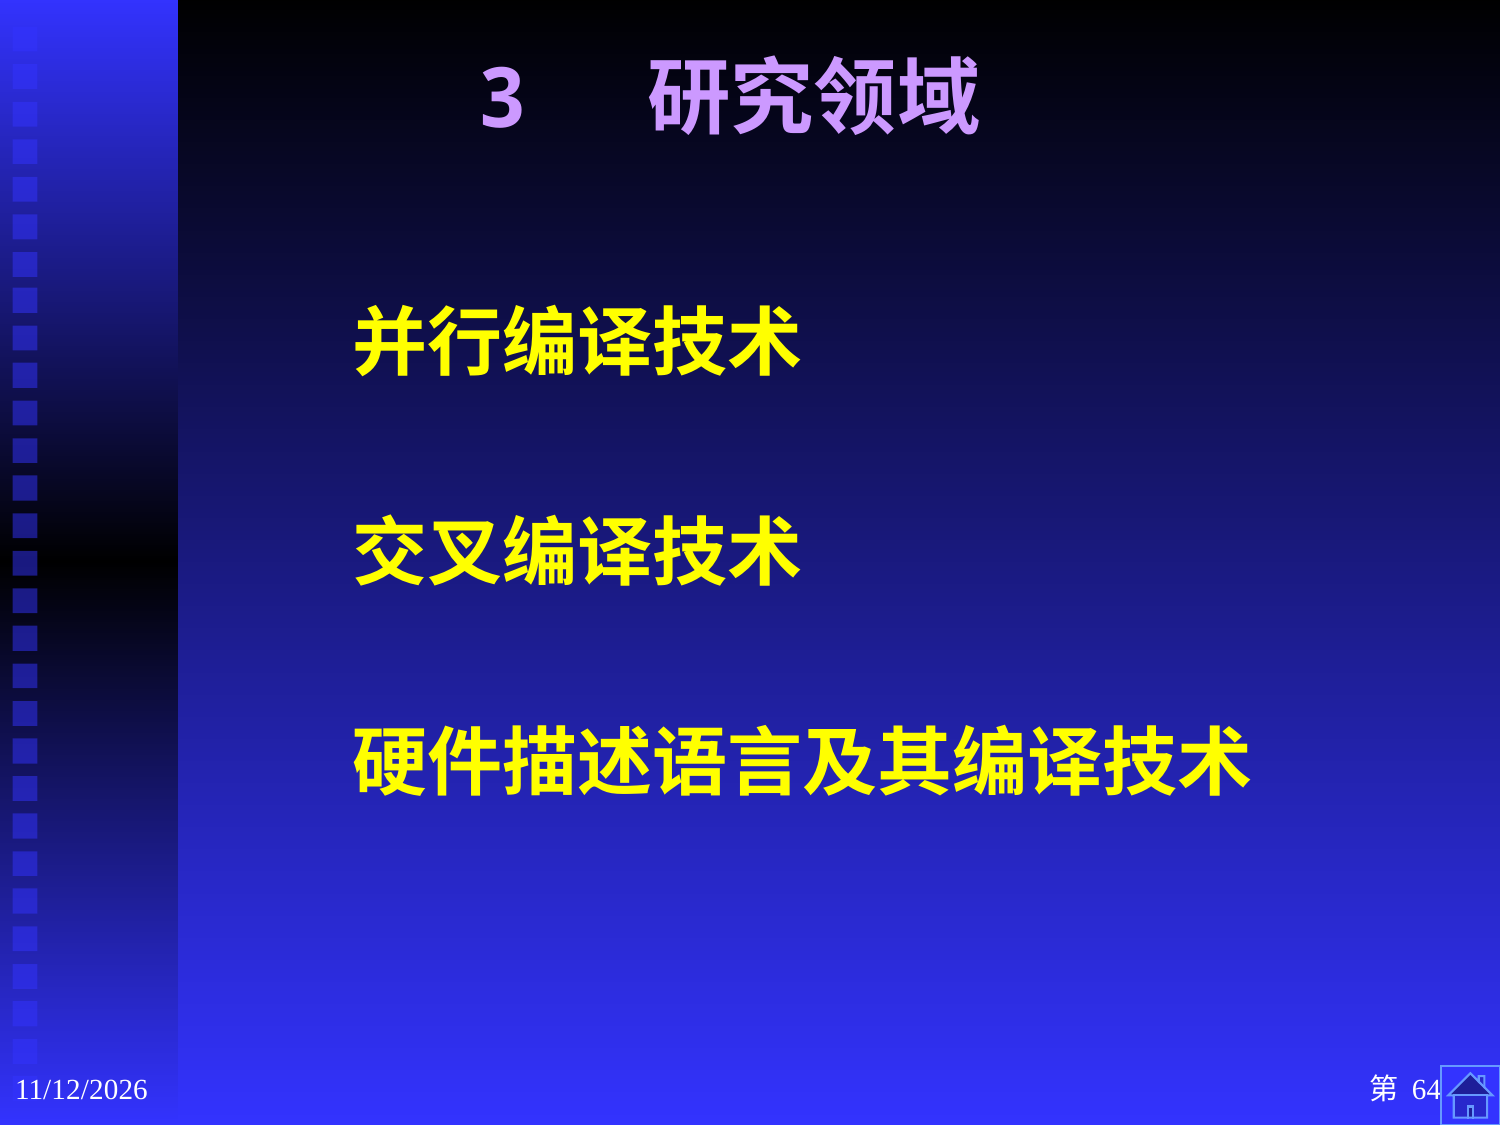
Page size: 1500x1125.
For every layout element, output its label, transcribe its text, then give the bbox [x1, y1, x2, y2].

list 并行编译技术 交叉编译技术 硬件描述语言及其编译技术 [337, 287, 1330, 826]
text_box [1440, 1065, 1500, 1125]
title 3 研究领域 [462, 0, 1038, 188]
slide_number 第 64 页 [1187, 1049, 1500, 1125]
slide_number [0, 1049, 313, 1125]
